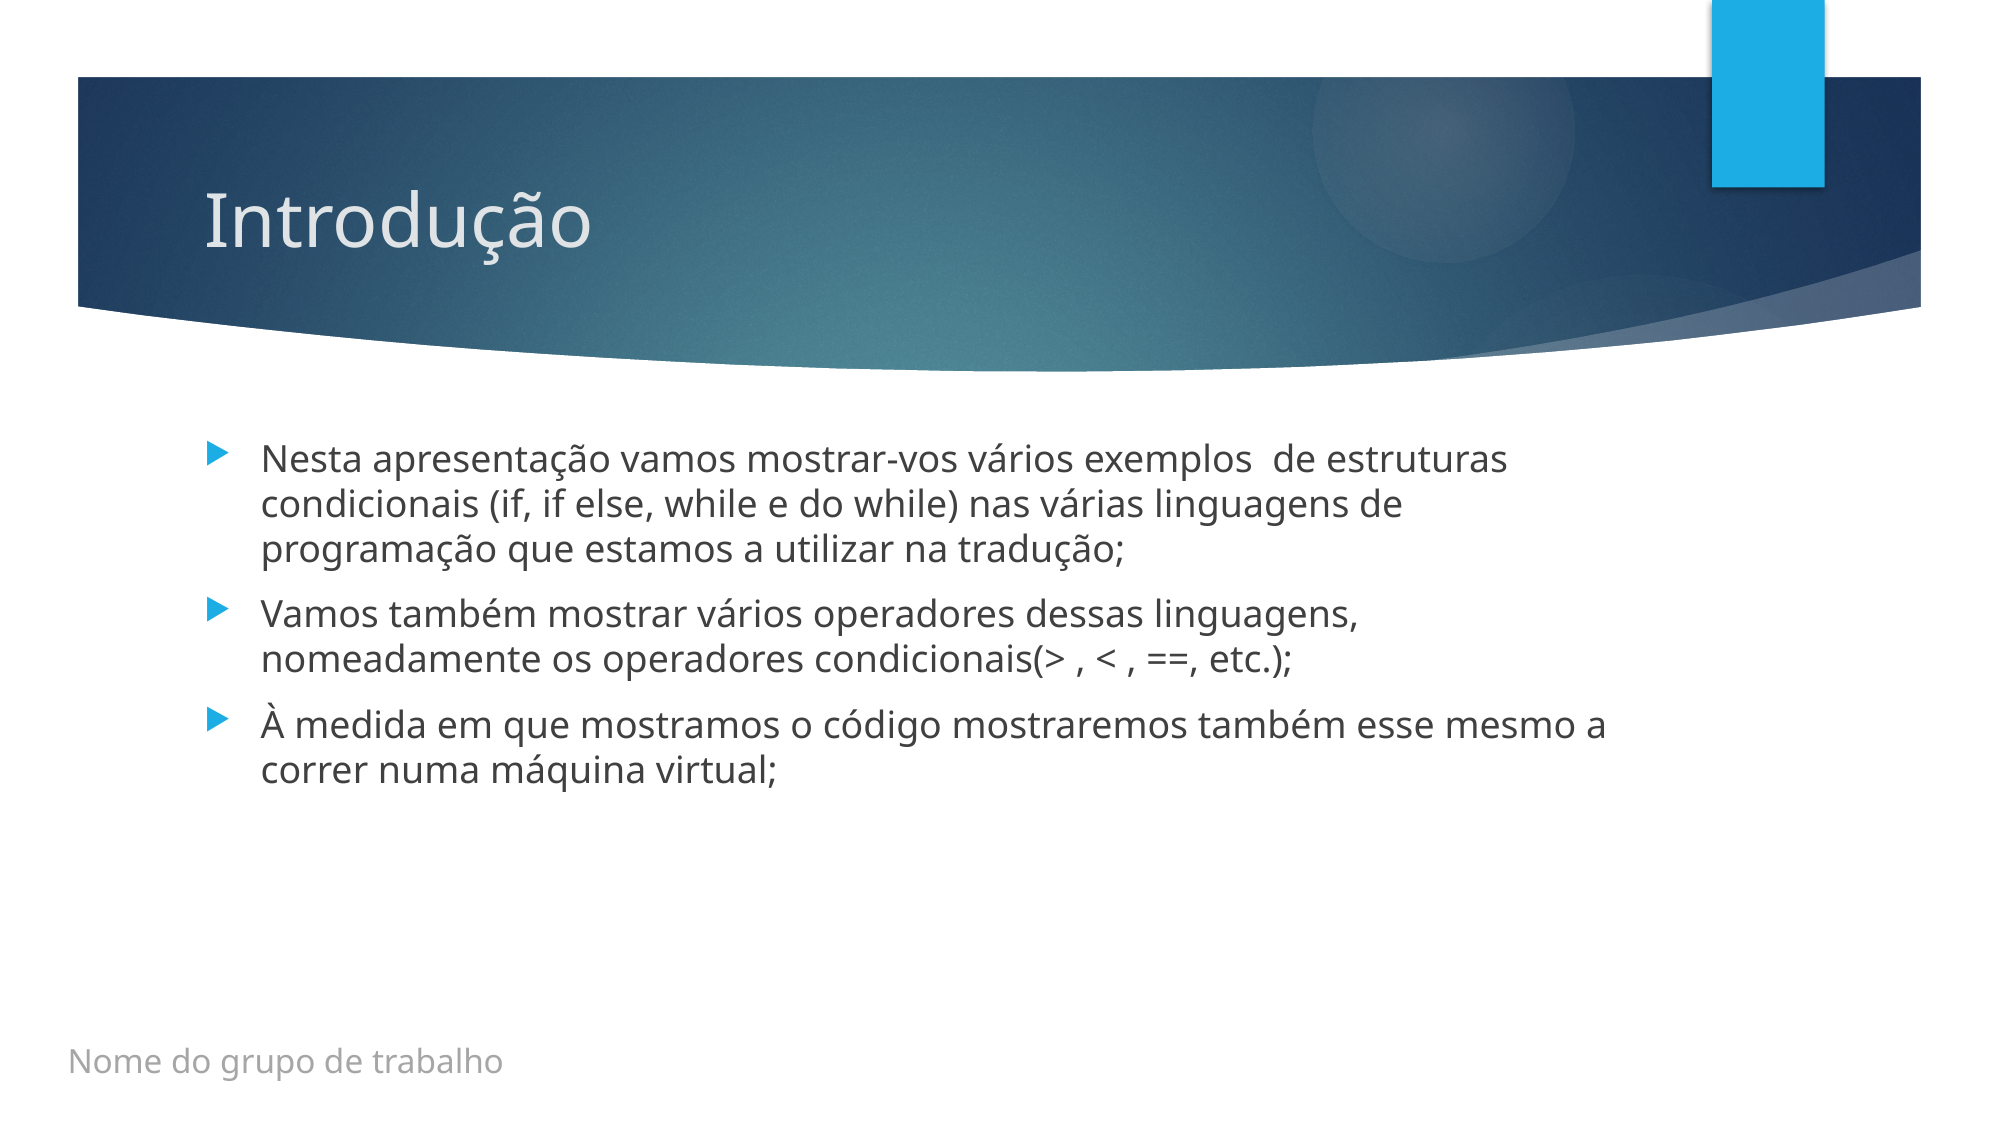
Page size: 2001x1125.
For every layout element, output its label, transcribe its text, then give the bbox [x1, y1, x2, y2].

title Introdução [189, 159, 1627, 276]
list Nesta apresentação vamos mostrar-vos vários exemplos de estruturas condicionais (if, if else, while e do while) nas várias linguagens de programação que estamos a utilizar na tradução; Vamos também mostrar vários operadores dessas linguagens, nomeadamente os operadores condicionais(> , < , ==, etc.); À medida em que mostramos o código mostraremos também esse mesmo a correr numa máquina virtual; [189, 427, 1627, 988]
text_box Nome do grupo de trabalho [52, 1032, 672, 1087]
